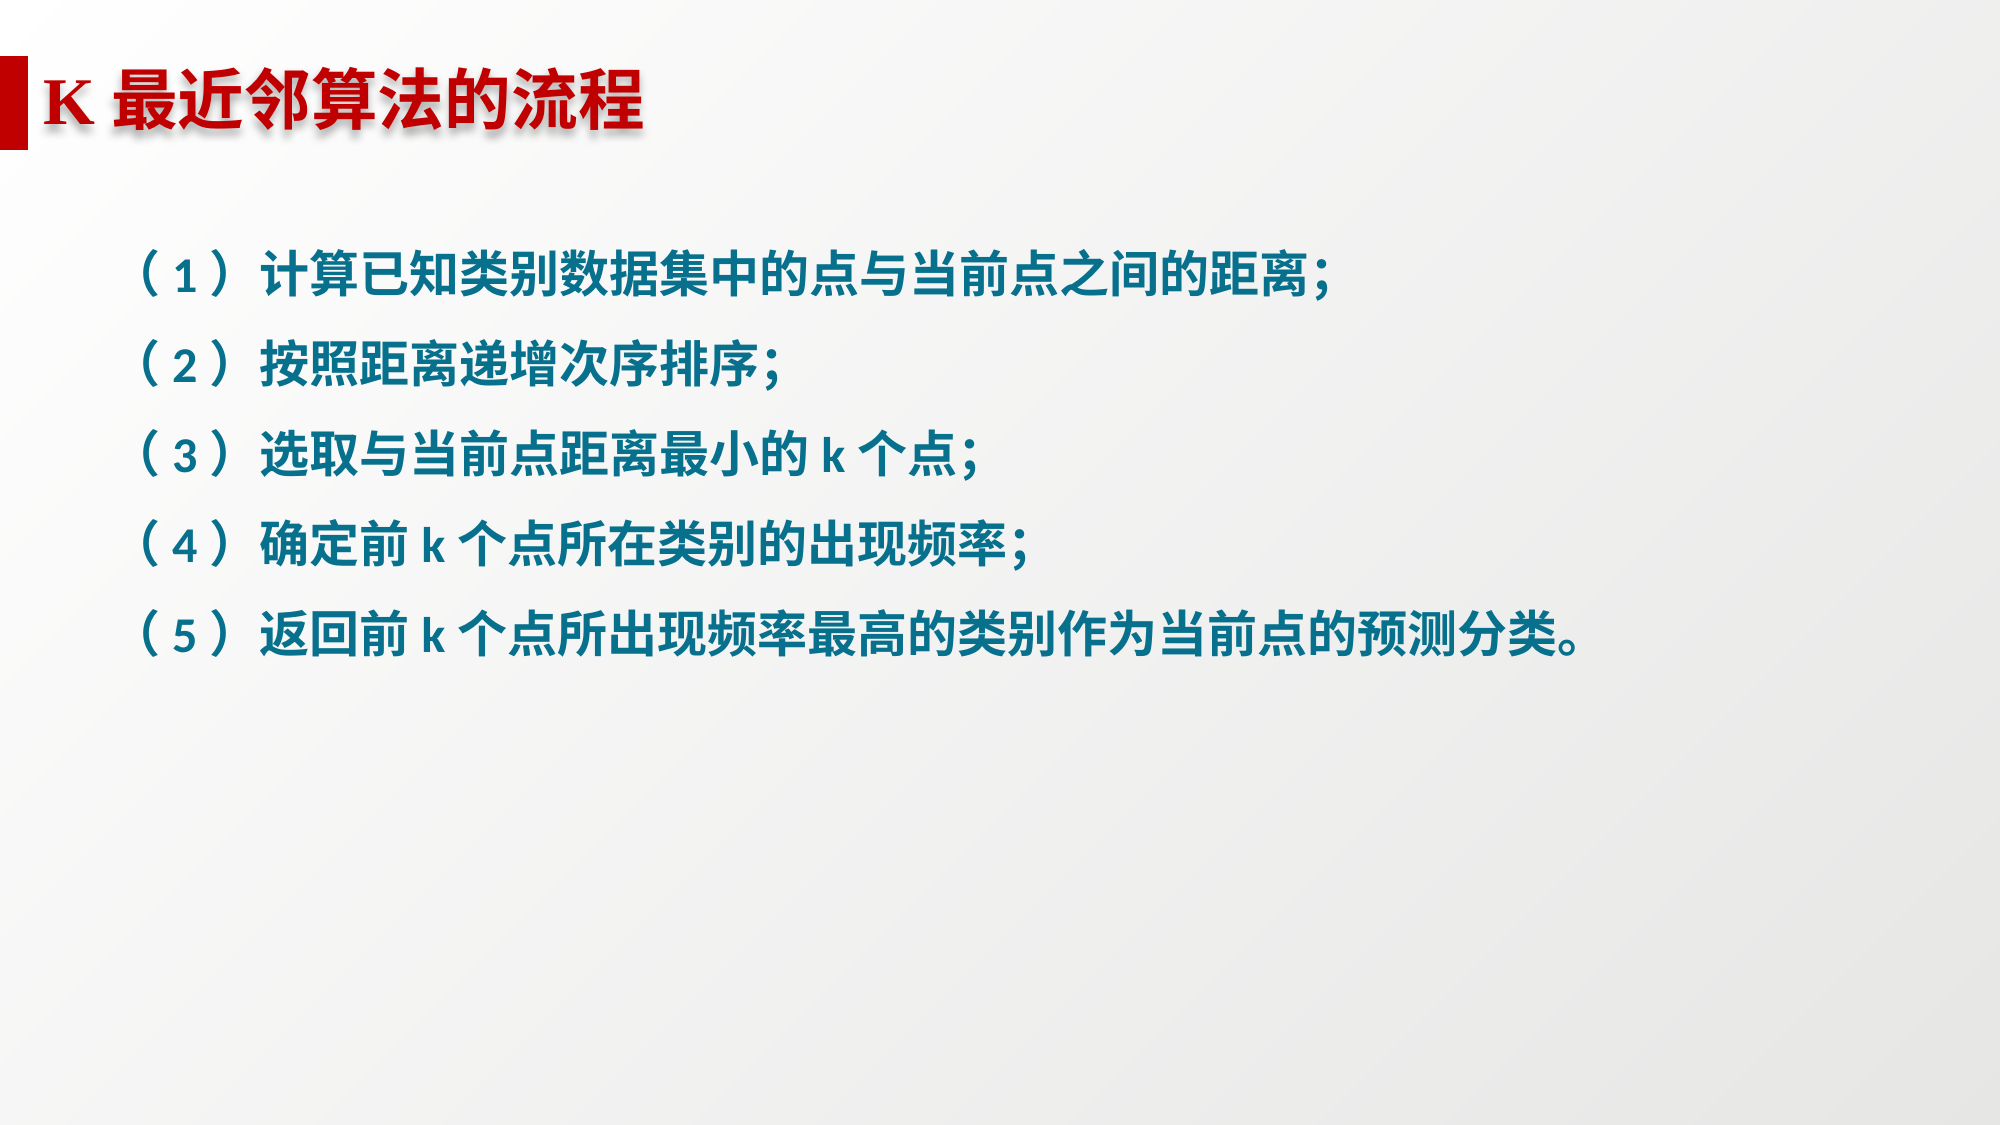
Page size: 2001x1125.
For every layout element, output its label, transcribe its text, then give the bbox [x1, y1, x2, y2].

title K最近邻算法的流程 [28, 56, 1829, 150]
text_box （1）计算已知类别数据集中的点与当前点之间的距离； （2）按照距离递增次序排序； （3）选取与当前点距离最小的k个点； （4）确定前k个点所在类别的出现频率； （5）返回前k个点所出现频率最高的类别作为当前点的预测分类。 [95, 205, 1931, 671]
